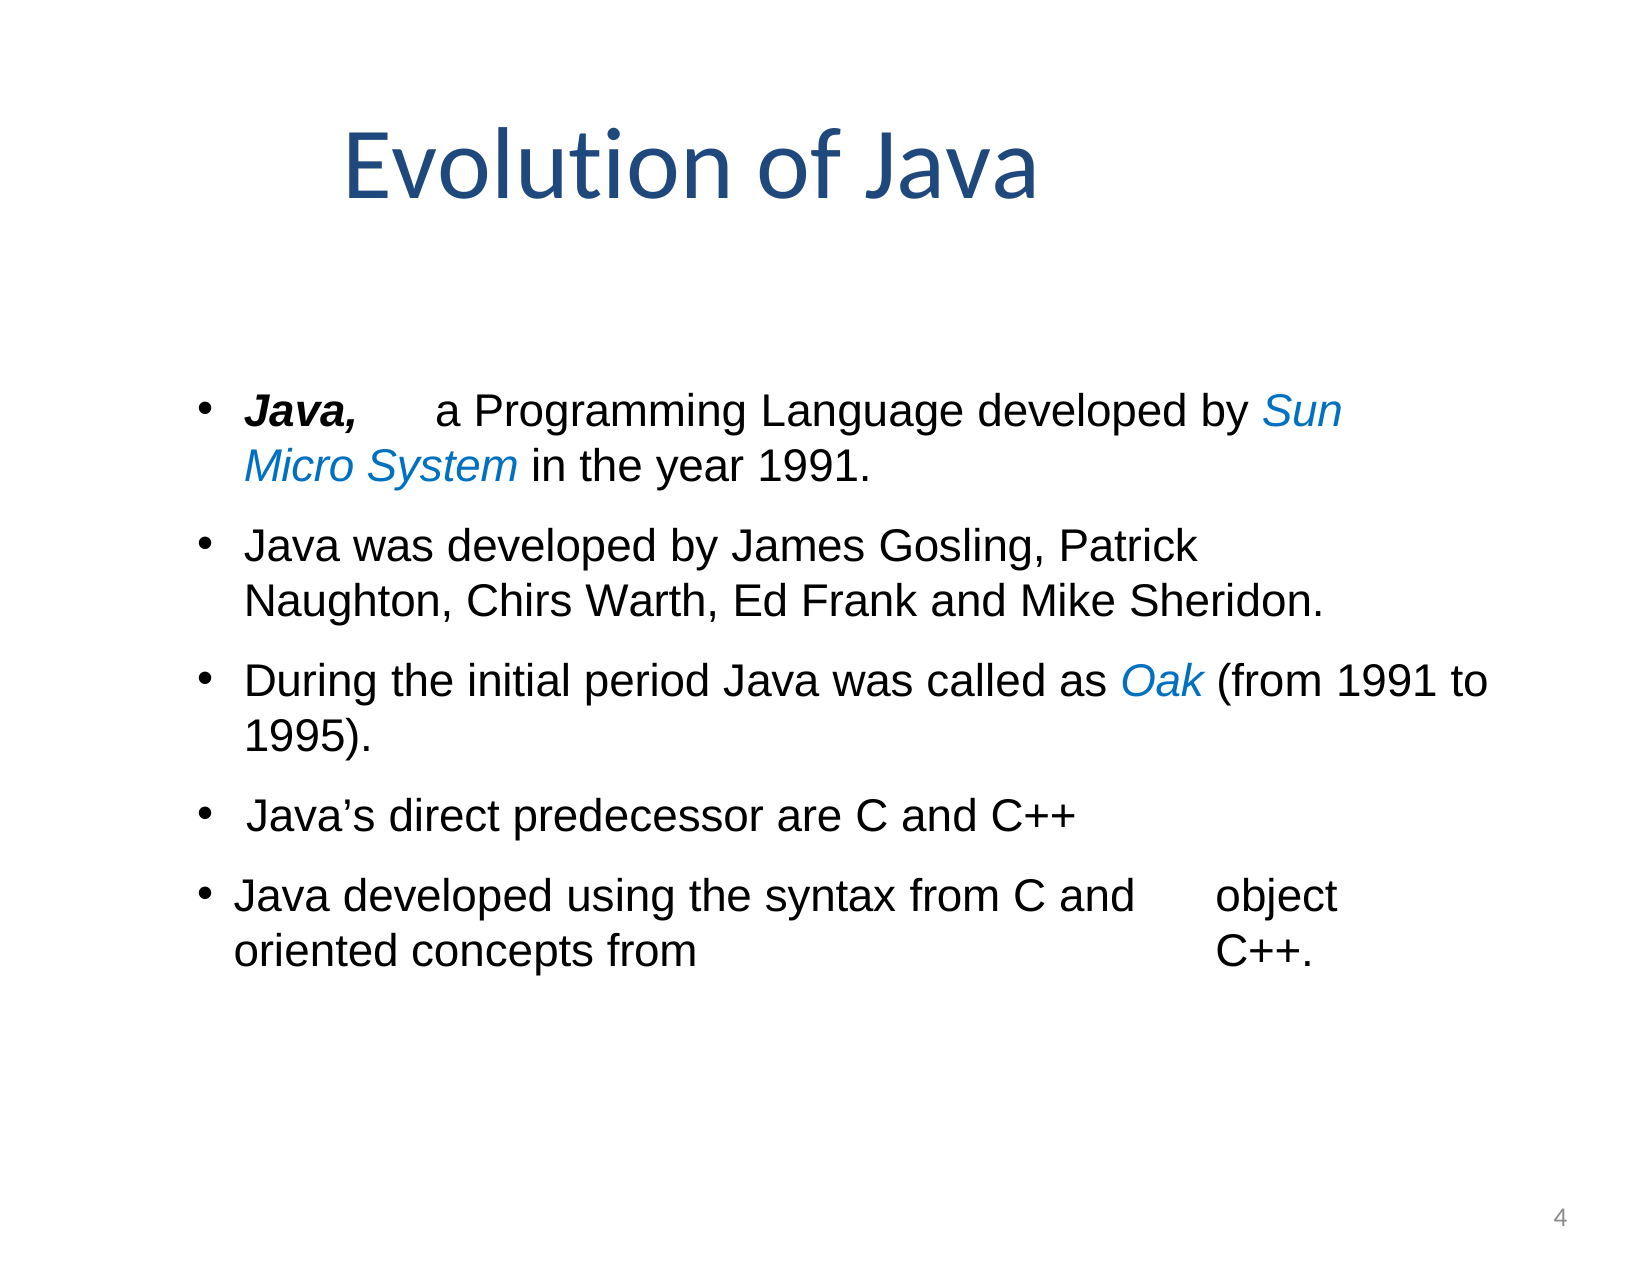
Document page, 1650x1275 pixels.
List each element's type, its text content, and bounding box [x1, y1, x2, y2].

slide_number 4 [1182, 845, 1568, 1275]
title Evolution of Java [82, 50, 1568, 264]
text_box Java, a Programming Language developed by Sun Micro System in the year 1991. Java was developed by James Gosling, Patrick Naughton, Chirs Warth, Ed Frank and Mike Sheridon. During the initial period Java was called as Oak (from 1991 to 1995). Java’s direct predecessor are C and C++ Java developed using the syntax from C and object oriented concepts from C++. [194, 380, 1498, 976]
